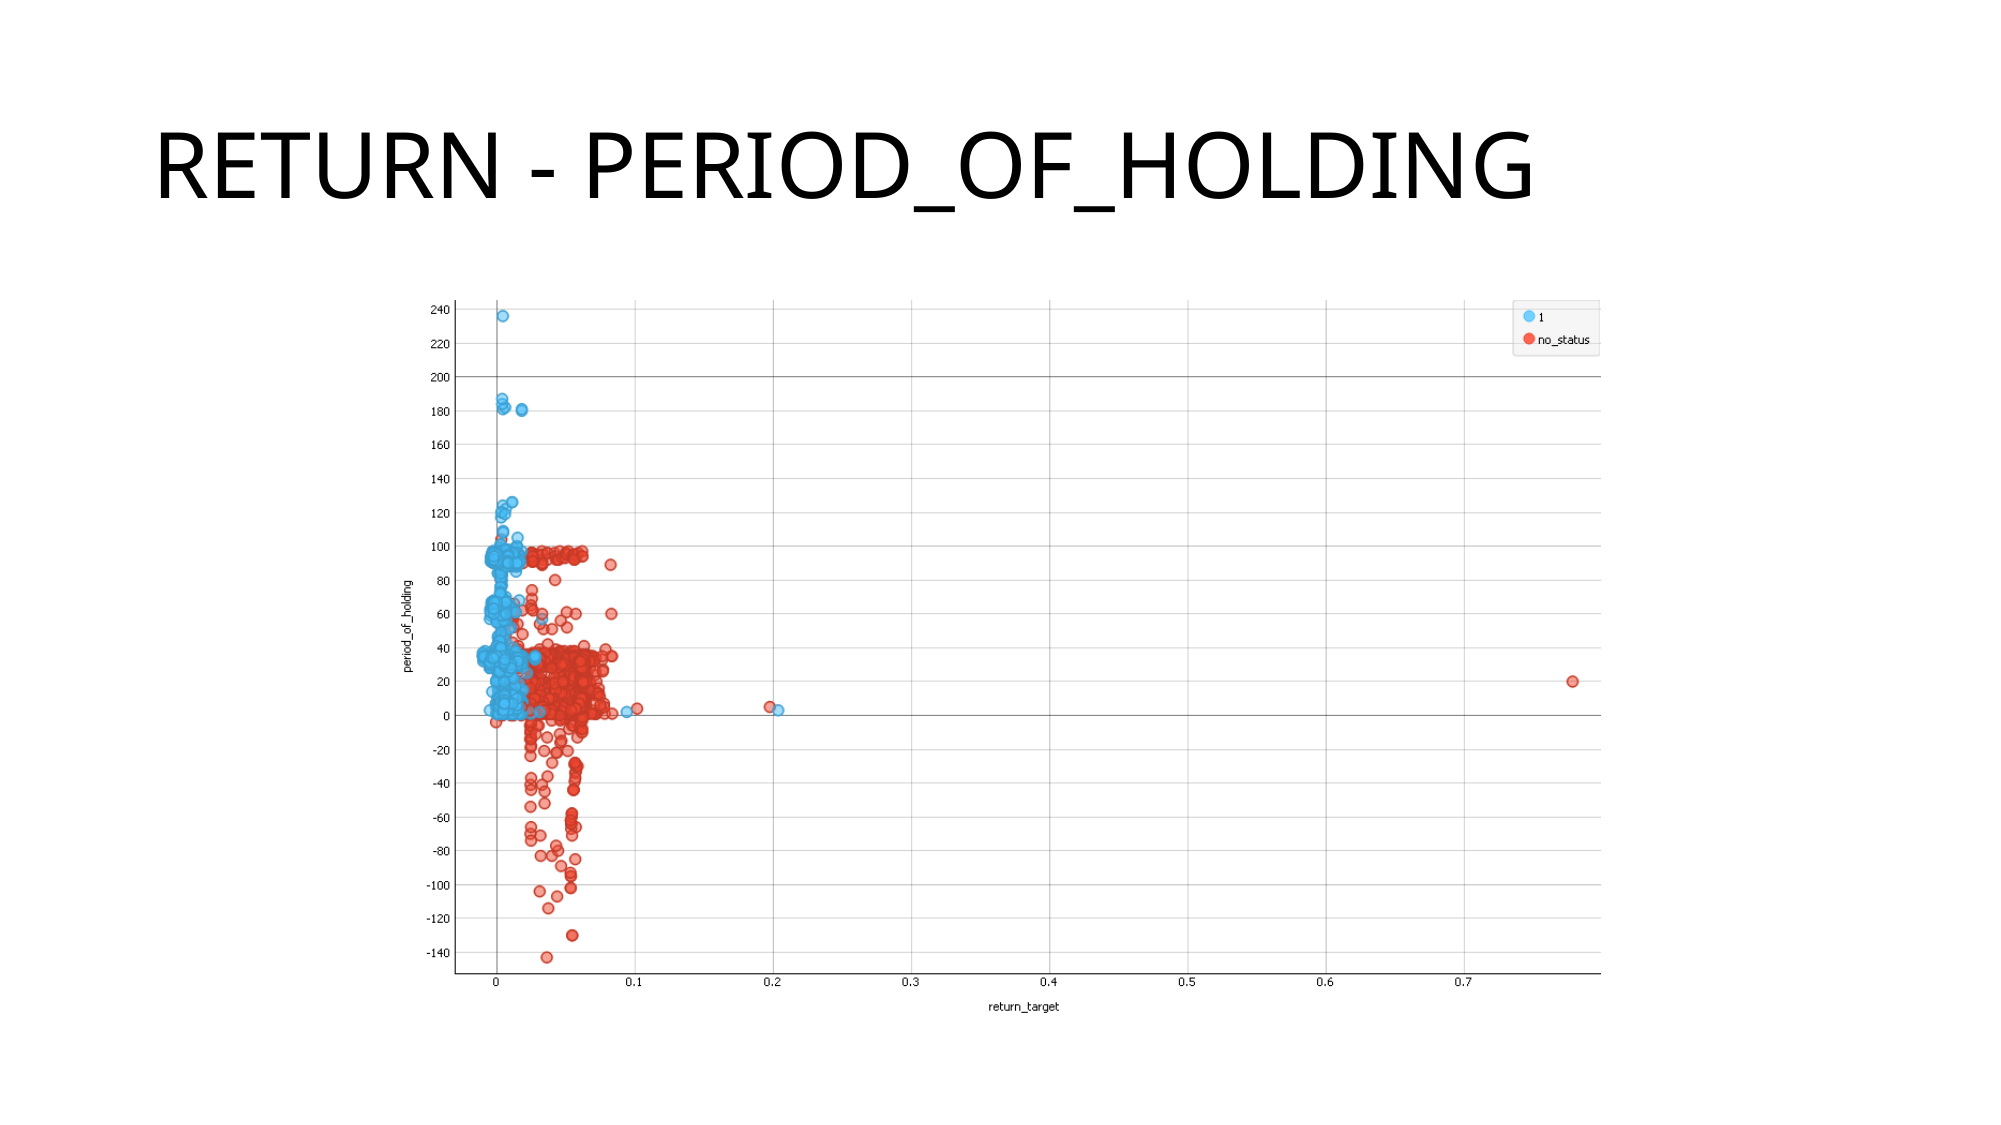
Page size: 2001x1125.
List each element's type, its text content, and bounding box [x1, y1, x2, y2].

title RETURN - PERIOD_OF_HOLDING [137, 59, 1863, 278]
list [399, 299, 1601, 1014]
